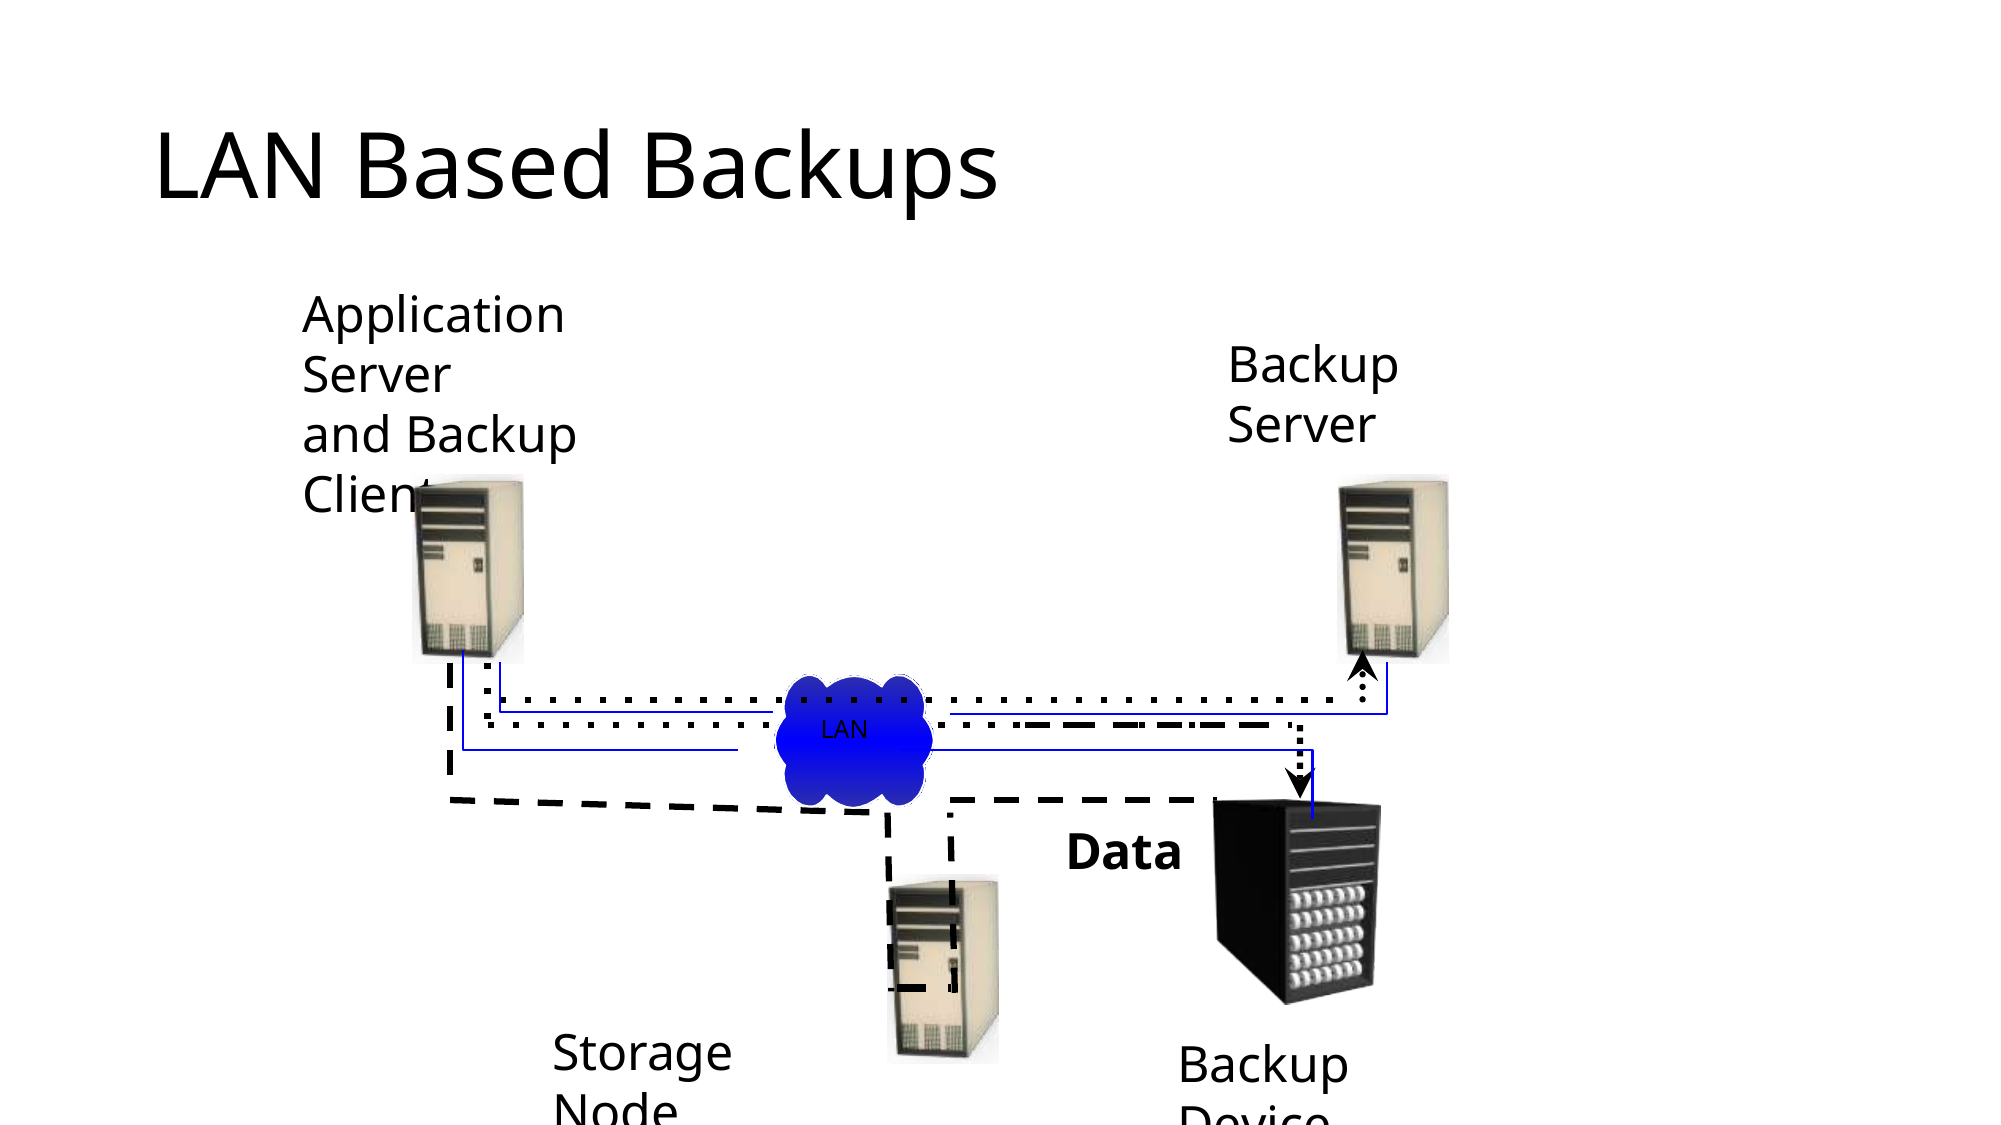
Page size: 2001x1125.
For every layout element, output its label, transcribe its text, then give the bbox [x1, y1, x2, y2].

text_box Storage Node [550, 1017, 854, 1125]
text_box Backup Server [1225, 330, 1546, 453]
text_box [498, 474, 1449, 820]
title LAN Based Backups [137, 59, 1863, 278]
text_box Application Server and Backup Client [300, 280, 702, 523]
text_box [412, 474, 498, 816]
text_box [884, 820, 1381, 1064]
text_box Backup Device [1175, 1030, 1501, 1125]
